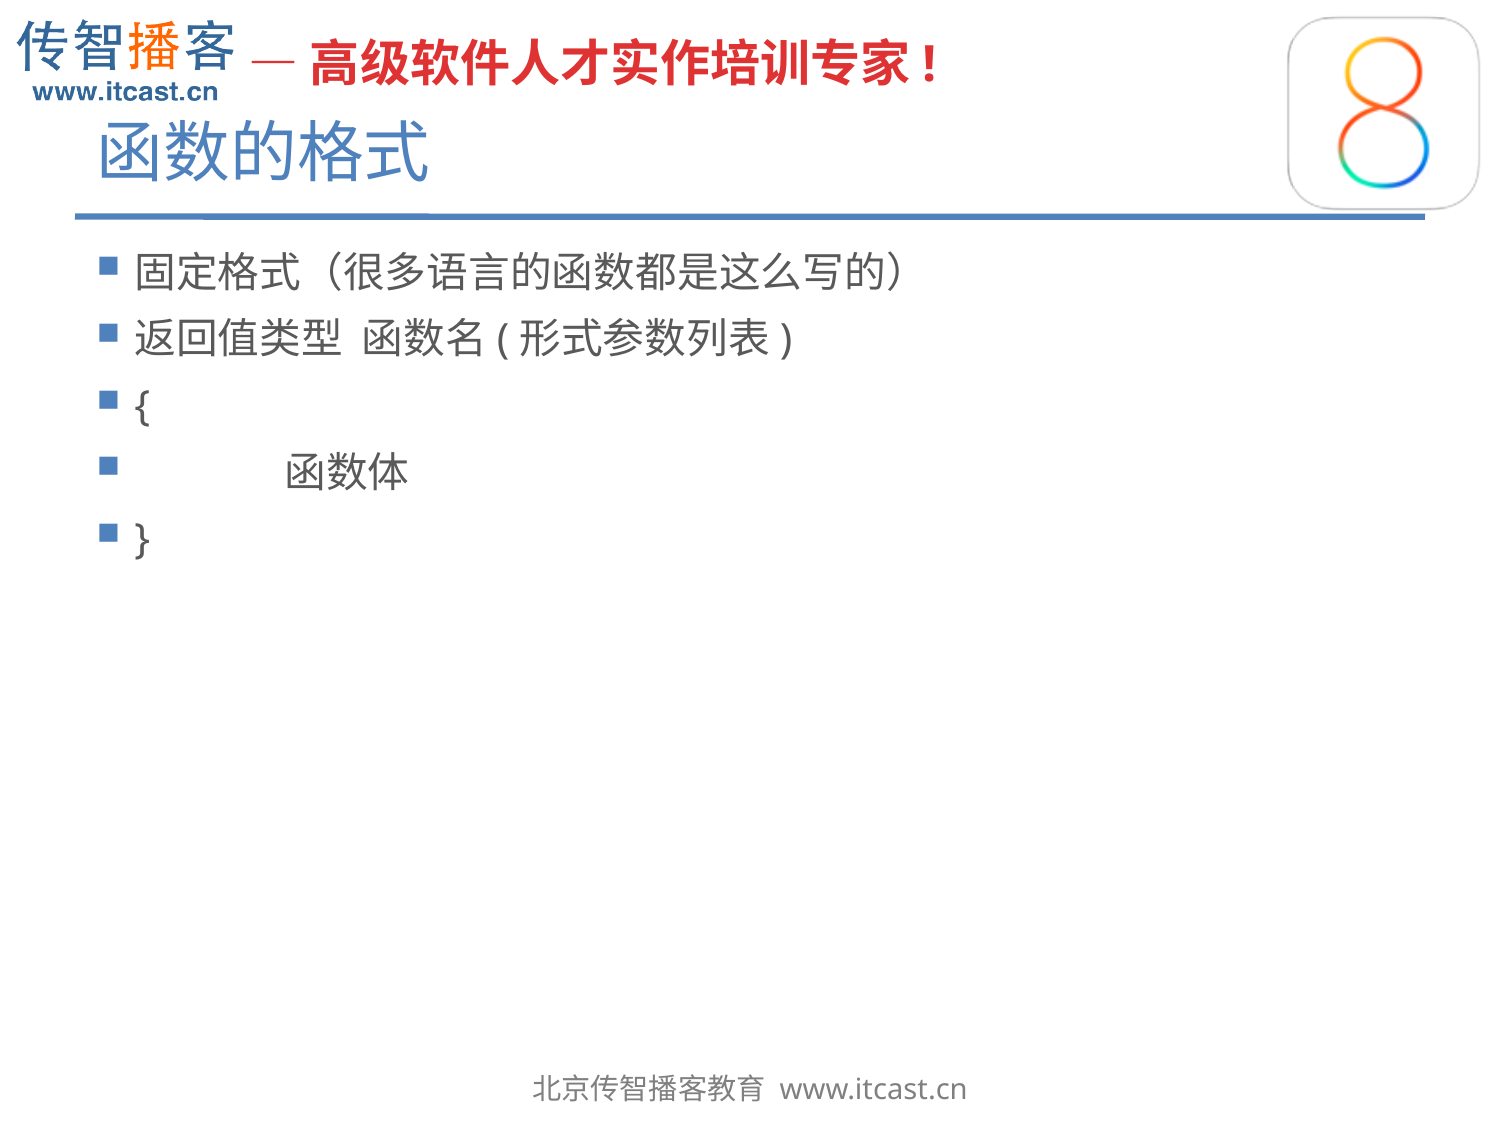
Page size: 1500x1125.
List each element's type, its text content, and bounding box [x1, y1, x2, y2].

picture [1270, 0, 1497, 227]
title 函数的格式 [81, 102, 1416, 237]
picture [16, 19, 234, 101]
list 固定格式（很多语言的函数都是这么写的） 返回值类型 函数名(形式参数列表) { 函数体 } [81, 237, 1416, 1005]
